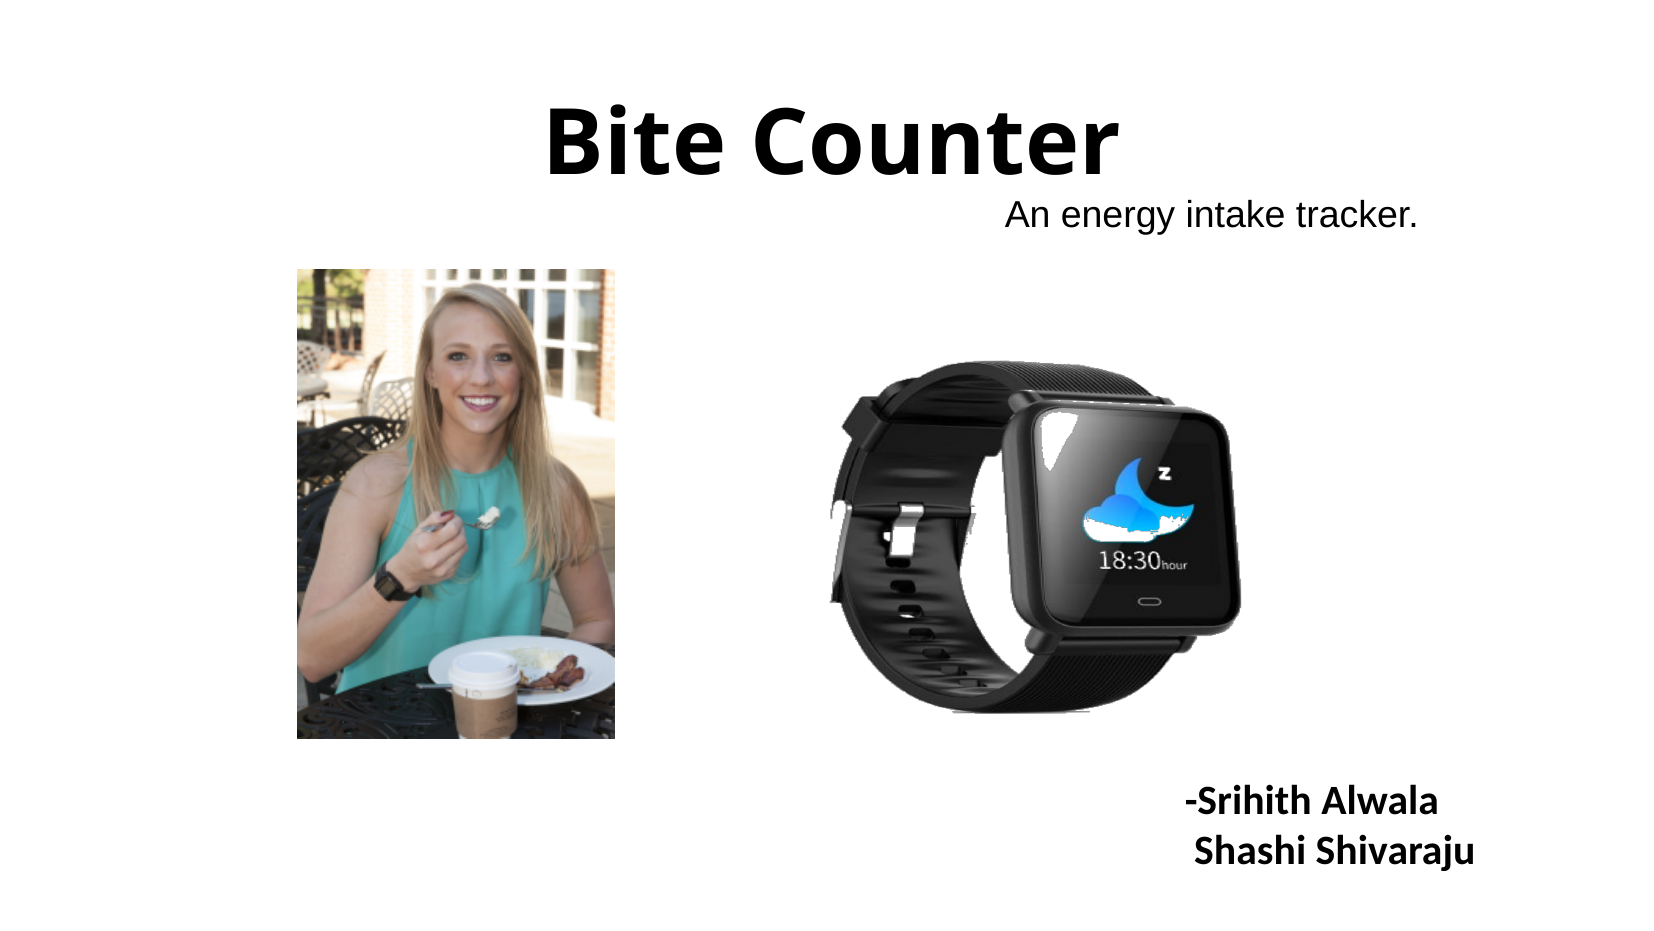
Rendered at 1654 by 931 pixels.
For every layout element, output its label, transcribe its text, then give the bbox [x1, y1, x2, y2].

picture [297, 269, 616, 739]
text_box Bite Counter [284, 60, 1380, 216]
text_box -Srihith Alwala Shashi Shivaraju [1169, 765, 1620, 877]
text_box An energy intake tracker. [989, 183, 1470, 240]
picture [785, 353, 1292, 720]
